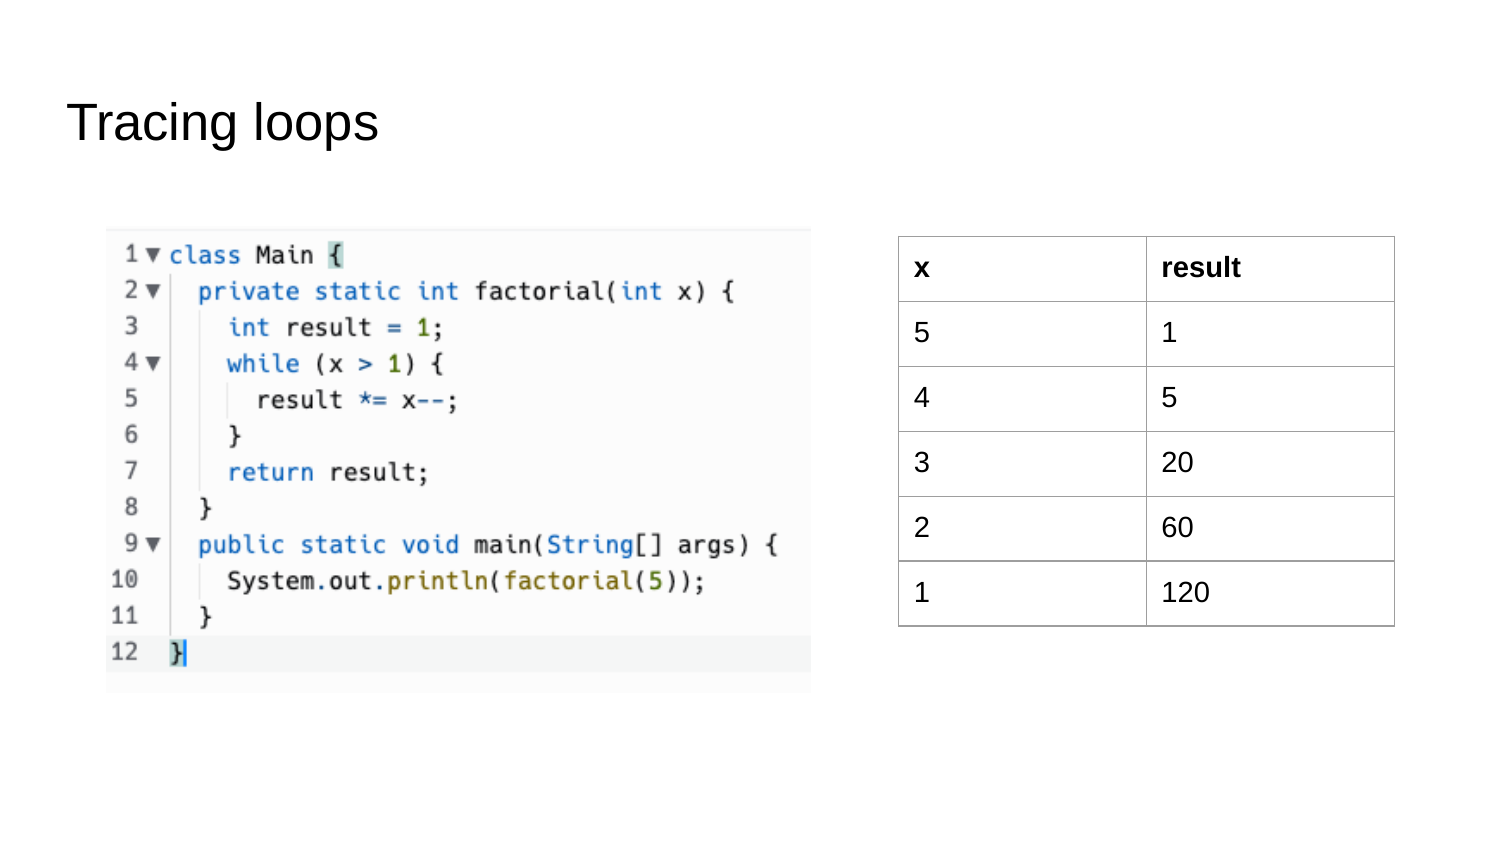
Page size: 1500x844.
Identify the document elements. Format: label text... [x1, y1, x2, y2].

table_cell 20 [1147, 432, 1394, 496]
table_cell 4 [899, 367, 1146, 431]
picture [106, 225, 812, 693]
title Tracing loops [51, 72, 1439, 167]
table_cell 120 [1147, 562, 1394, 625]
table_cell 1 [1147, 302, 1394, 366]
table_header result [1147, 237, 1394, 301]
table_header x [899, 237, 1146, 301]
table_cell 5 [1147, 367, 1394, 431]
table_cell 2 [899, 497, 1146, 560]
table_cell 60 [1147, 497, 1394, 560]
table_cell 5 [899, 302, 1146, 366]
table_cell 1 [899, 562, 1146, 625]
table_cell 3 [899, 432, 1146, 496]
